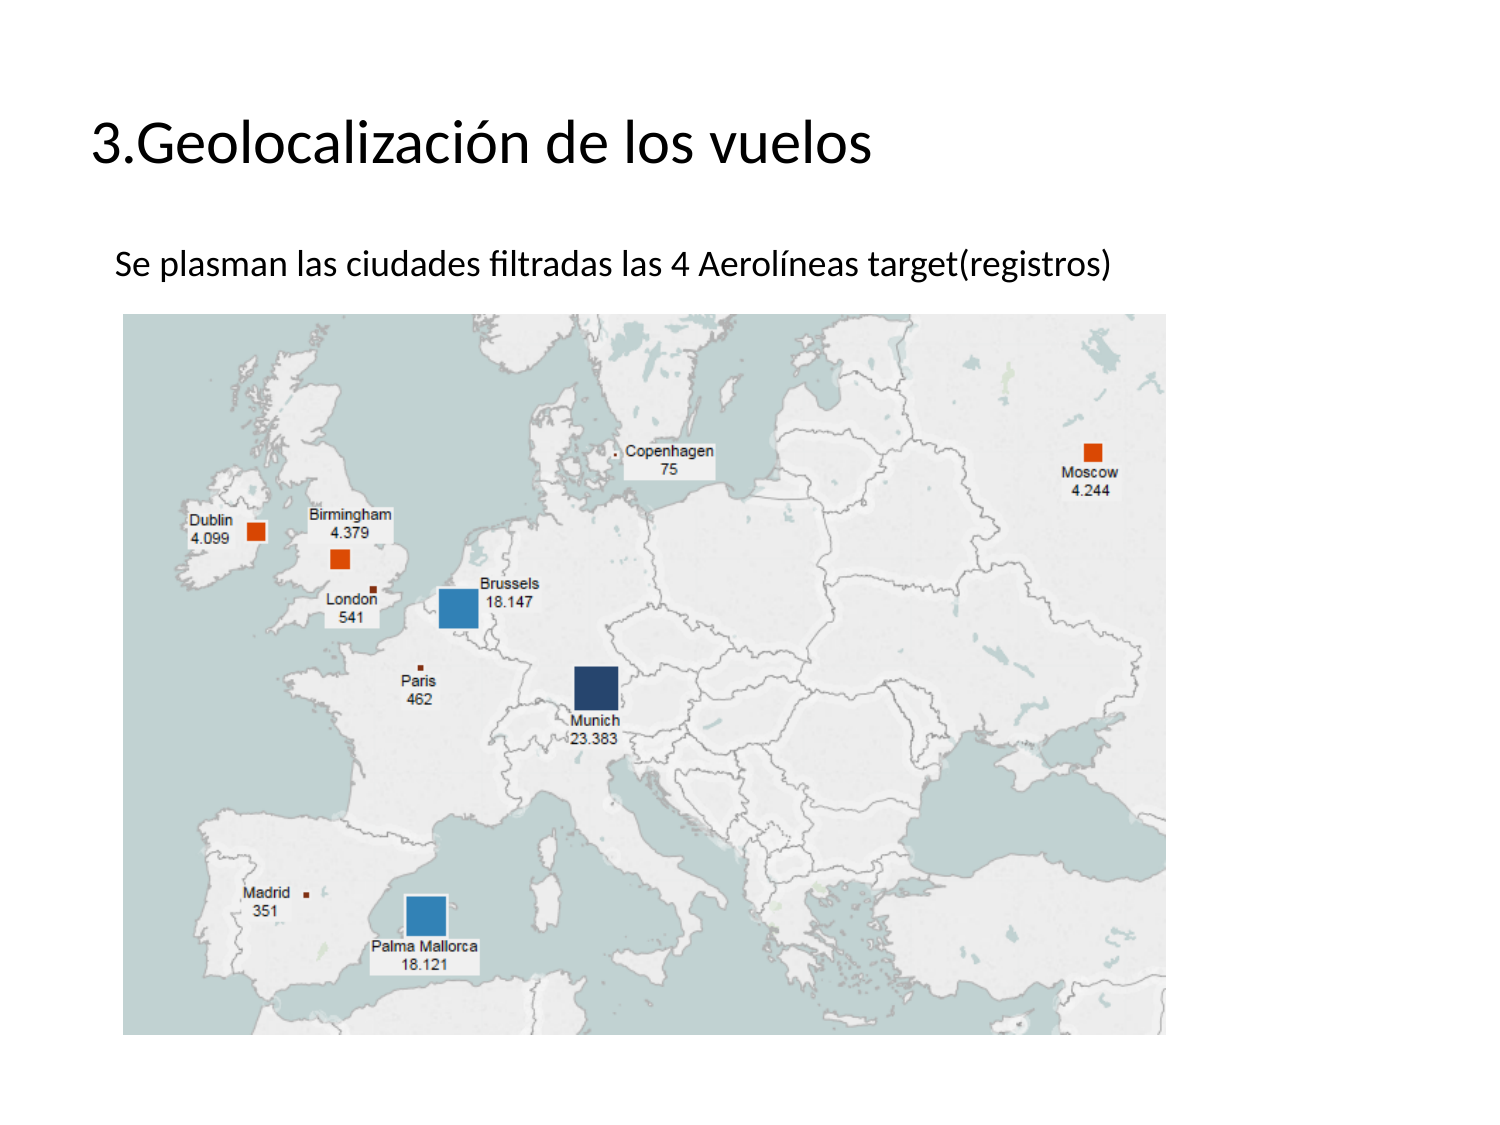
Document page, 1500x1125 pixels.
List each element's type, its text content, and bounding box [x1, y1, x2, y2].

title 3.Geolocalización de los vuelos [75, 45, 1425, 233]
text_box Se plasman las ciudades filtradas las 4 Aerolíneas target(registros) [100, 231, 1247, 292]
picture [123, 314, 1167, 1036]
